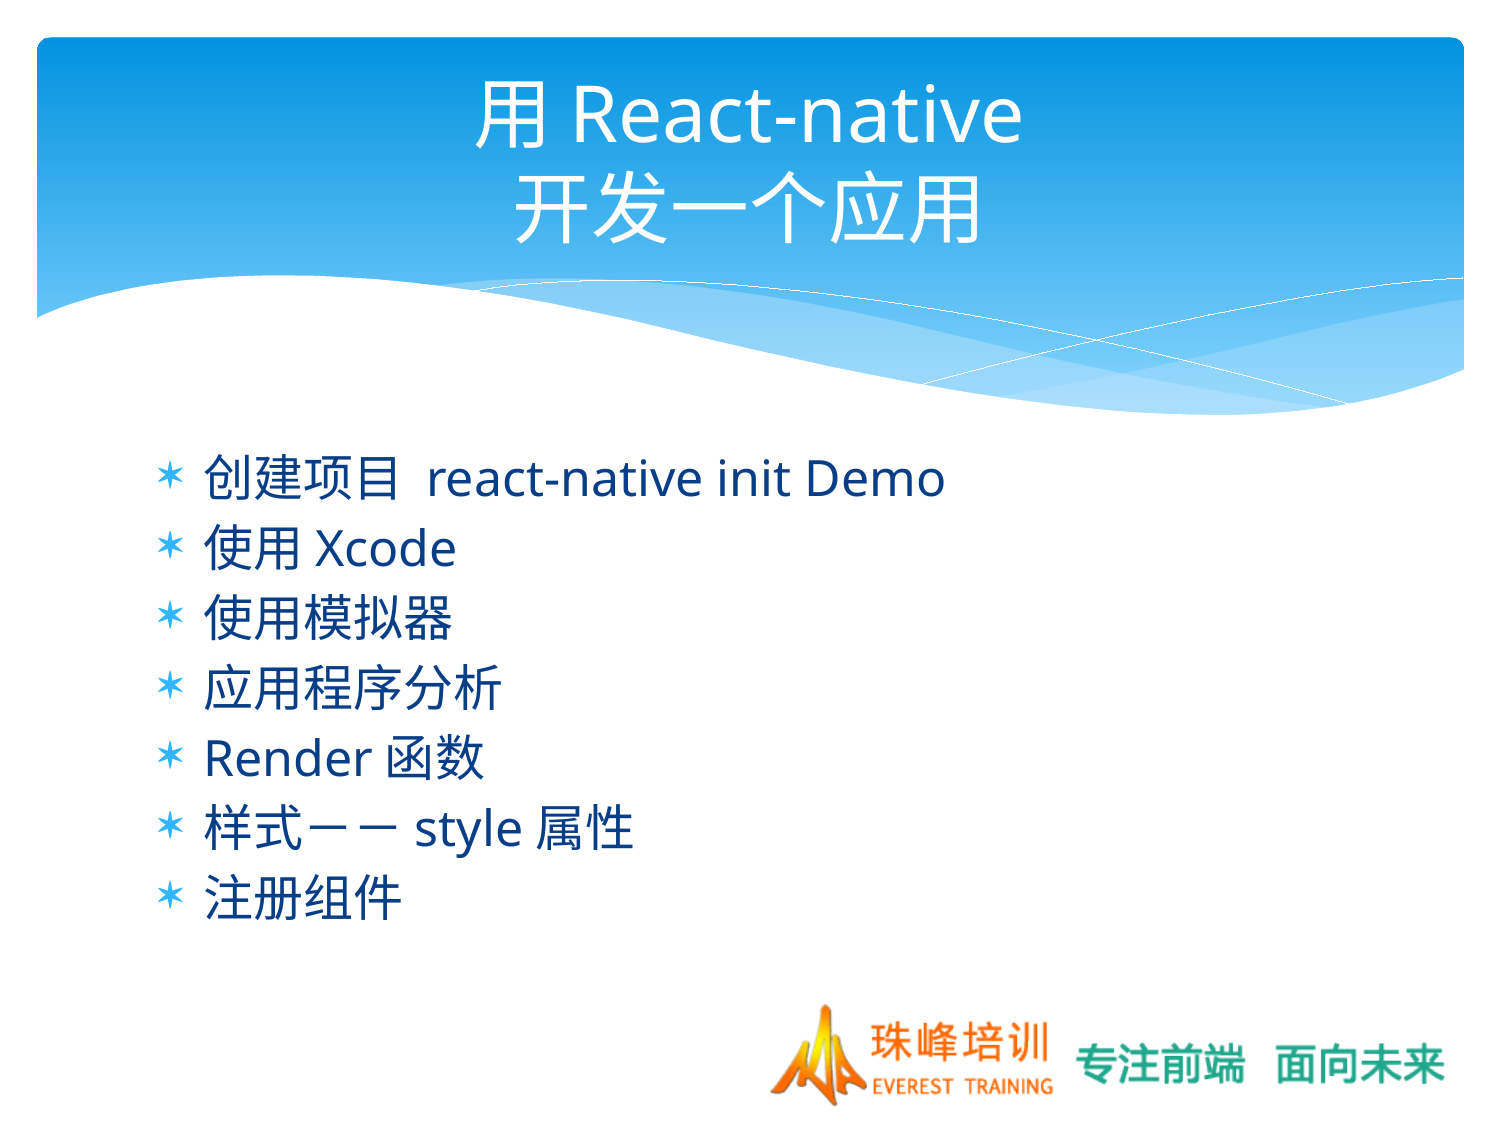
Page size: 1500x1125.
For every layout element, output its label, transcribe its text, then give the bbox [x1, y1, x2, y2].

list 创建项目 react-native init Demo 使用Xcode 使用模拟器 应用程序分析 Render函数 样式－－style属性 注册组件 [143, 438, 1359, 1005]
title 用React-native 开发一个应用 [75, 55, 1425, 261]
picture [761, 1004, 1465, 1108]
